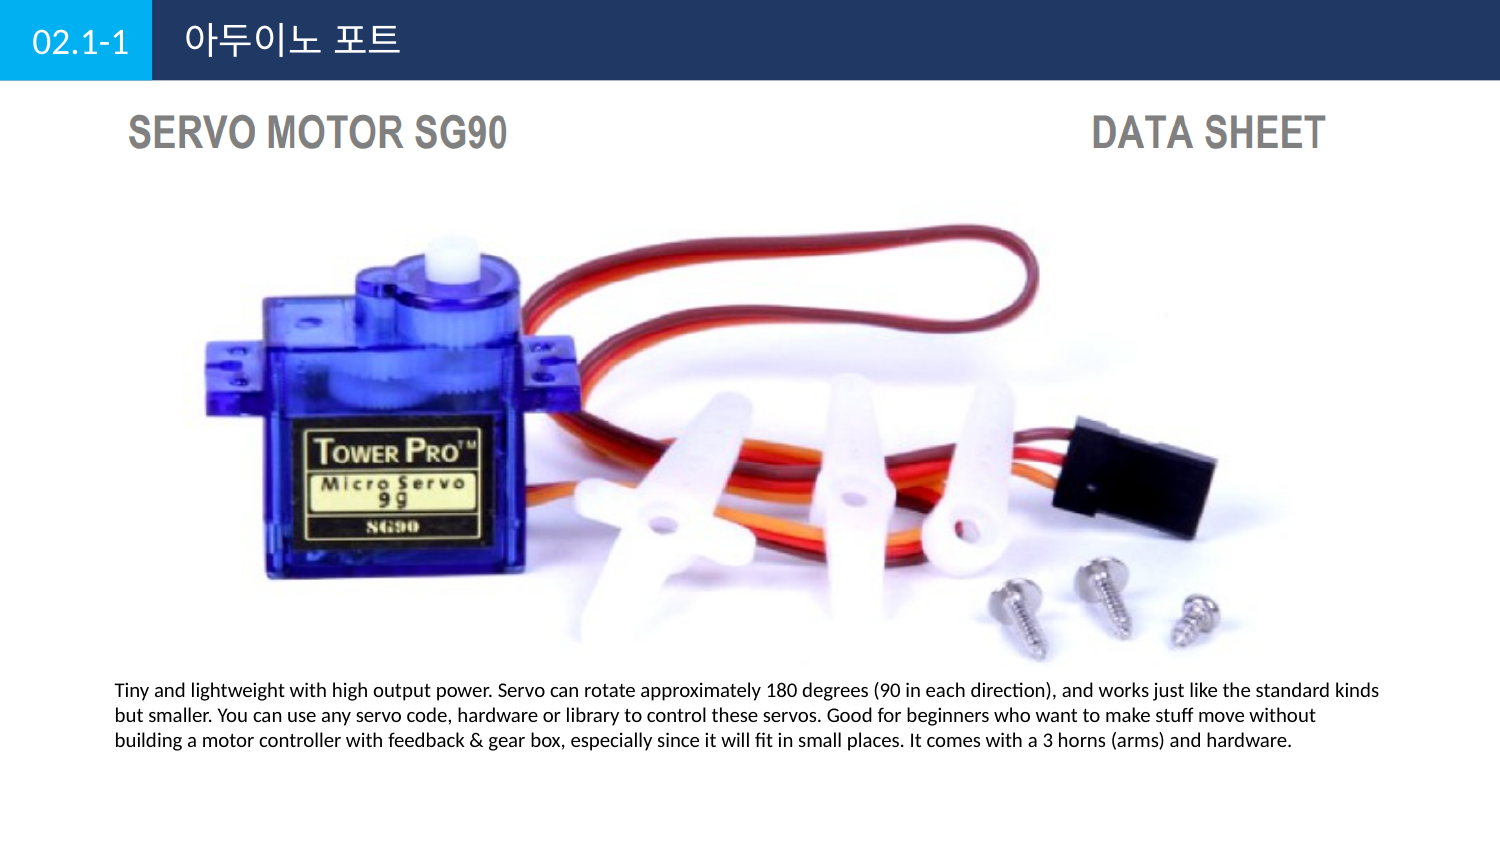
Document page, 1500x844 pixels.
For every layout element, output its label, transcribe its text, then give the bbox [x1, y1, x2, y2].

text_box 02.1-1 [17, 9, 153, 70]
picture [110, 101, 1342, 669]
text_box Tiny and lightweight with high output power. Servo can rotate approximately 180 degrees (90 in each direction), and works just like the standard kinds but smaller. You can use any servo code, hardware or library to control these servos. Good for beginners who want to make stuff move without building a motor controller with feedback & gear box, especially since it will fit in small places. It comes with a 3 horns (arms) and hardware. [99, 669, 1401, 759]
text_box [153, 0, 1500, 81]
text_box [0, 0, 153, 81]
text_box 아두이노 포트 [169, 9, 945, 70]
